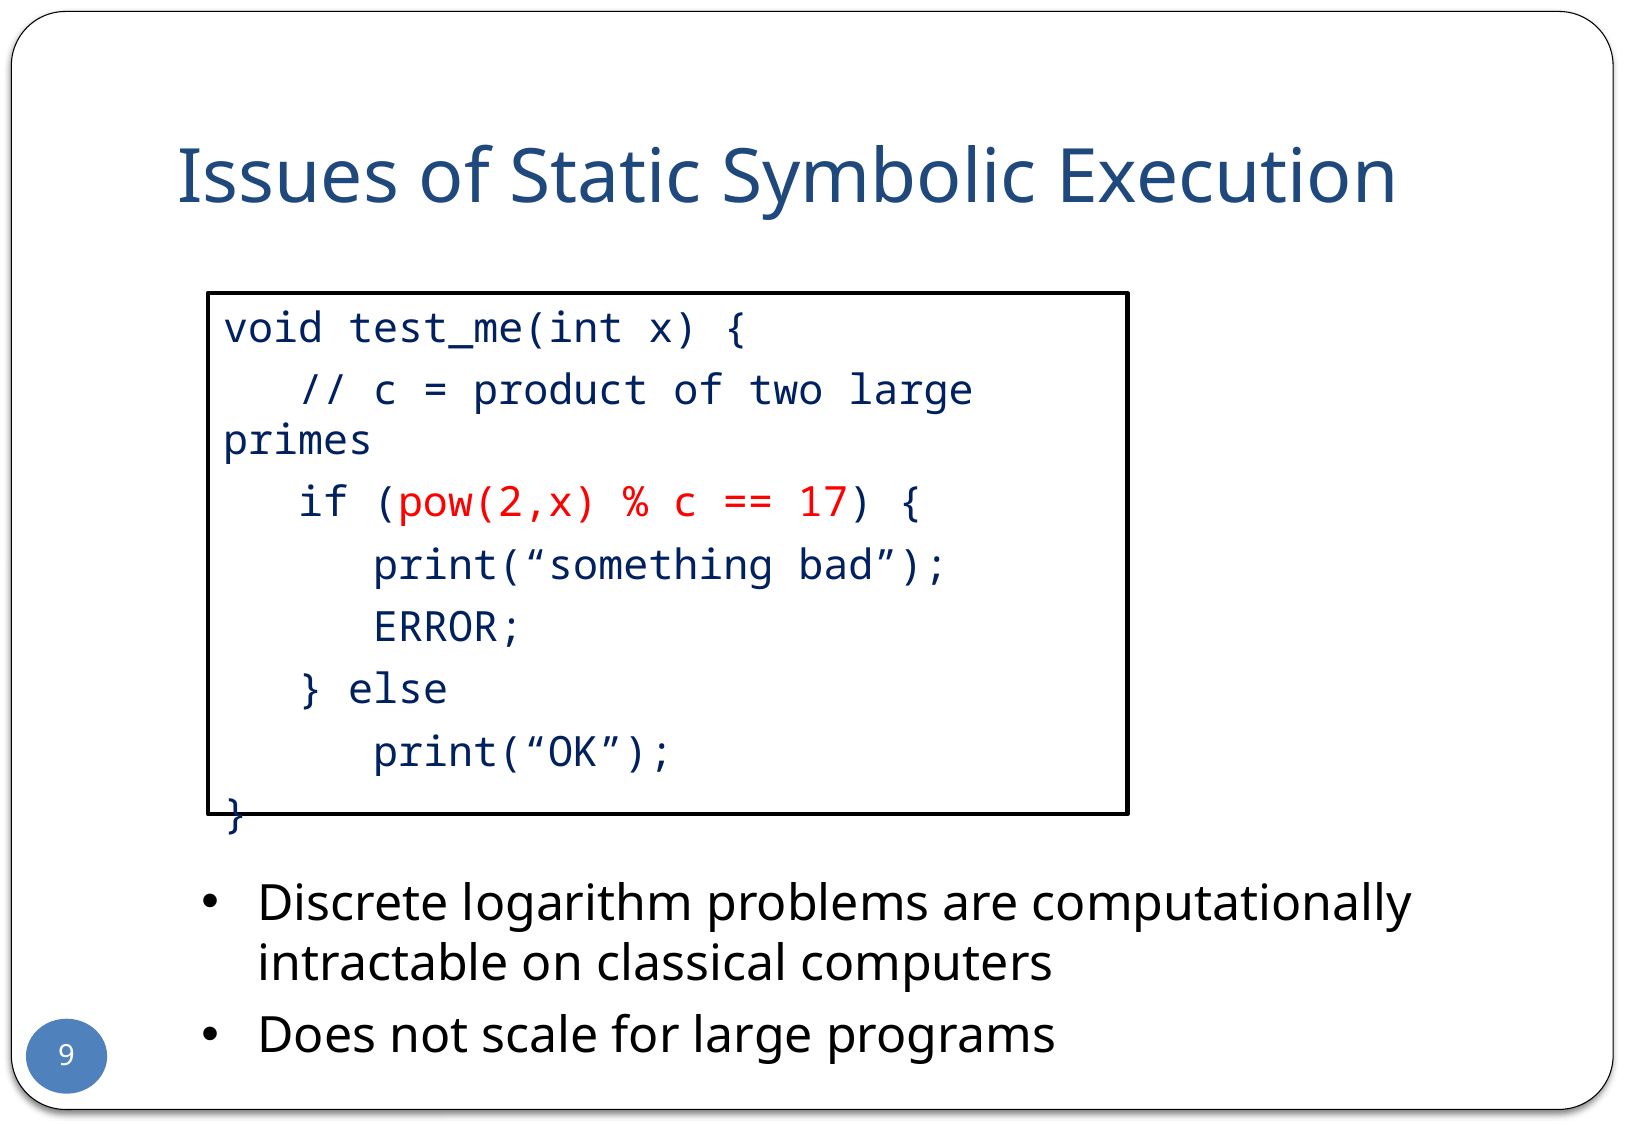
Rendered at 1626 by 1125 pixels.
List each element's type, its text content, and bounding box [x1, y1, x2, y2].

title Issues of Static Symbolic Execution [162, 45, 1544, 233]
text_box void test_me(int x) { // c = product of two large primes if (pow(2,x) % c == 17) { print(“something bad”); ERROR; } else print(“OK”); } [208, 293, 1128, 815]
slide_number 9 [25, 1018, 108, 1094]
text_box Discrete logarithm problems are computationally intractable on classical computers Does not scale for large programs [186, 863, 1568, 1071]
